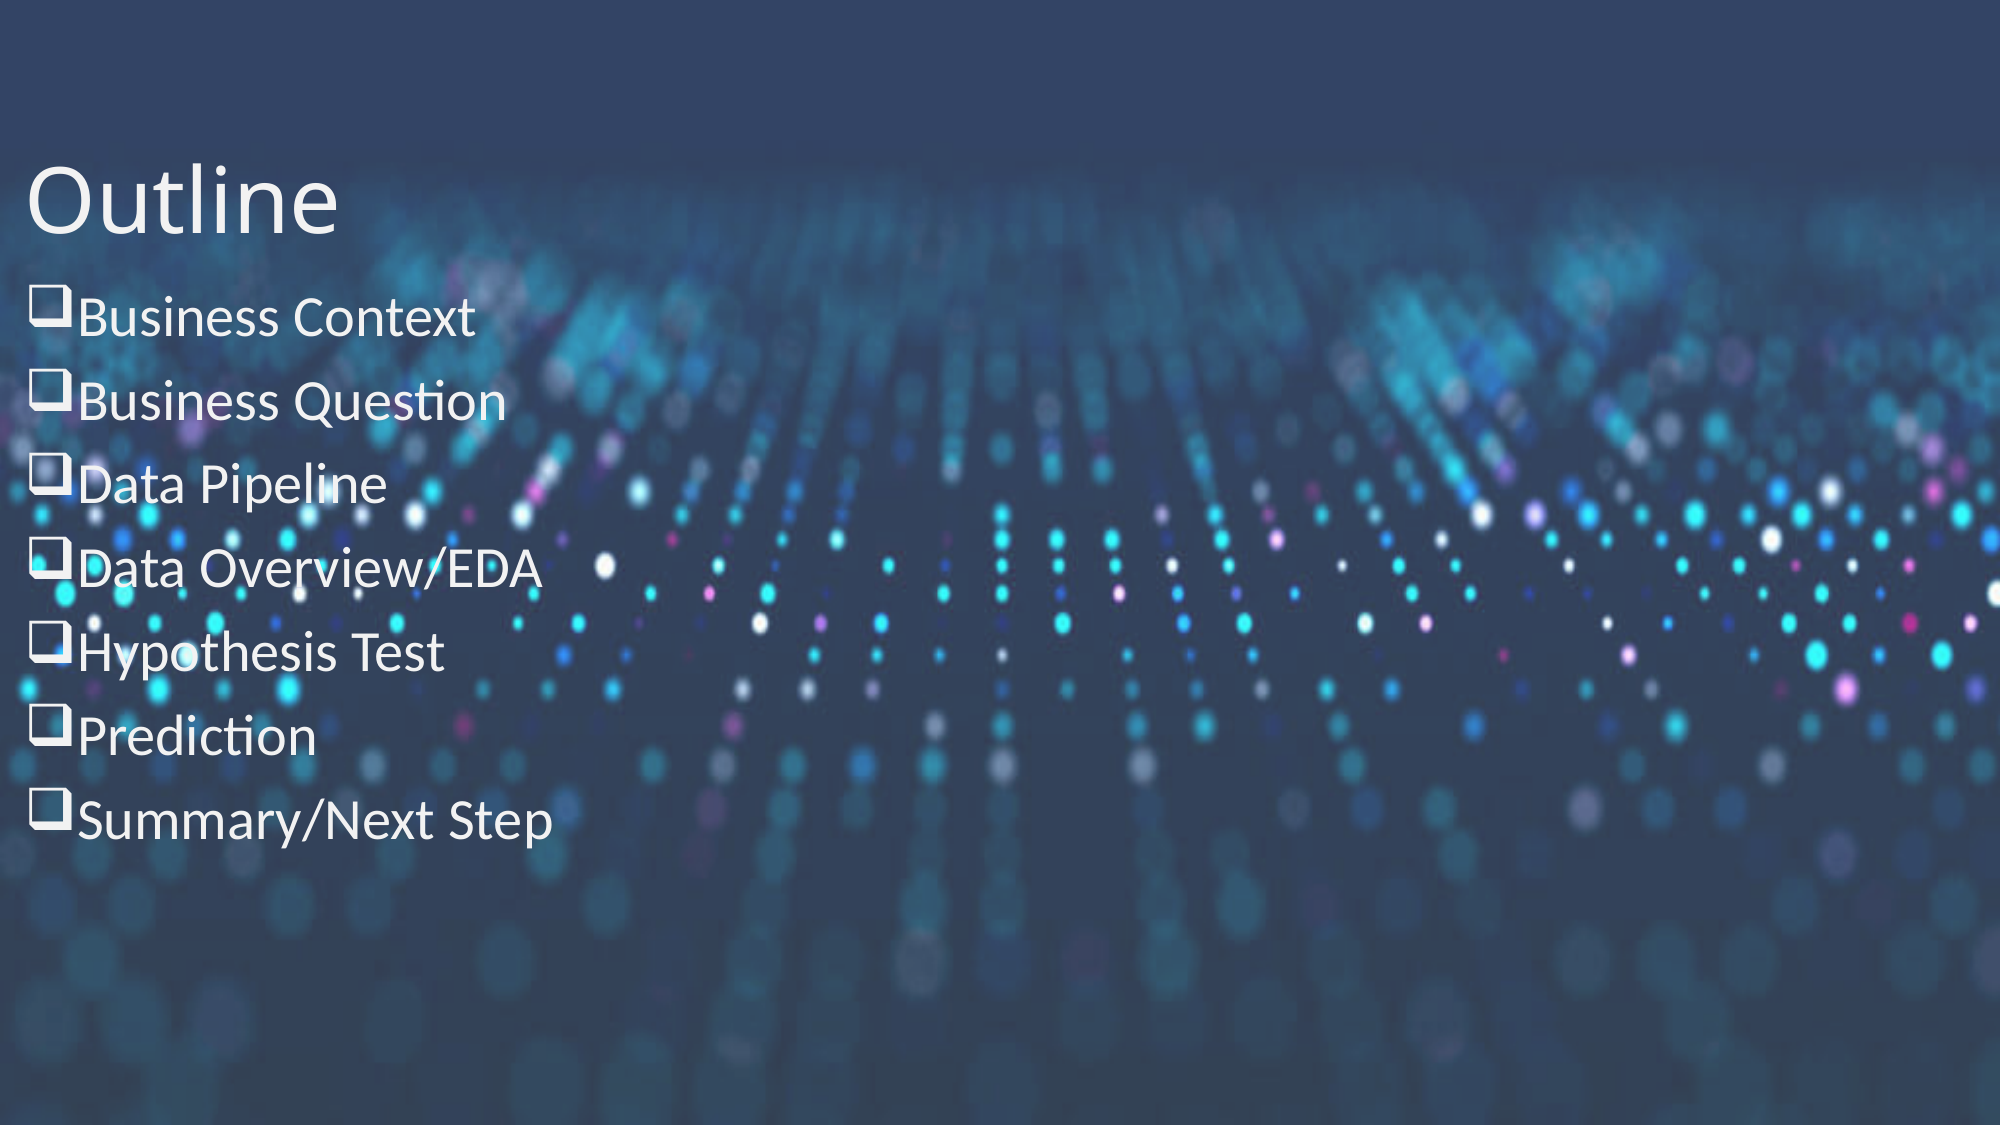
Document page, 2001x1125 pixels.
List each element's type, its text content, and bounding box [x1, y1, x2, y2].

list Business Context Business Question Data Pipeline Data Overview/EDA Hypothesis Test Prediction Summary/Next Step [9, 278, 1956, 993]
title Outline [9, 149, 1735, 278]
